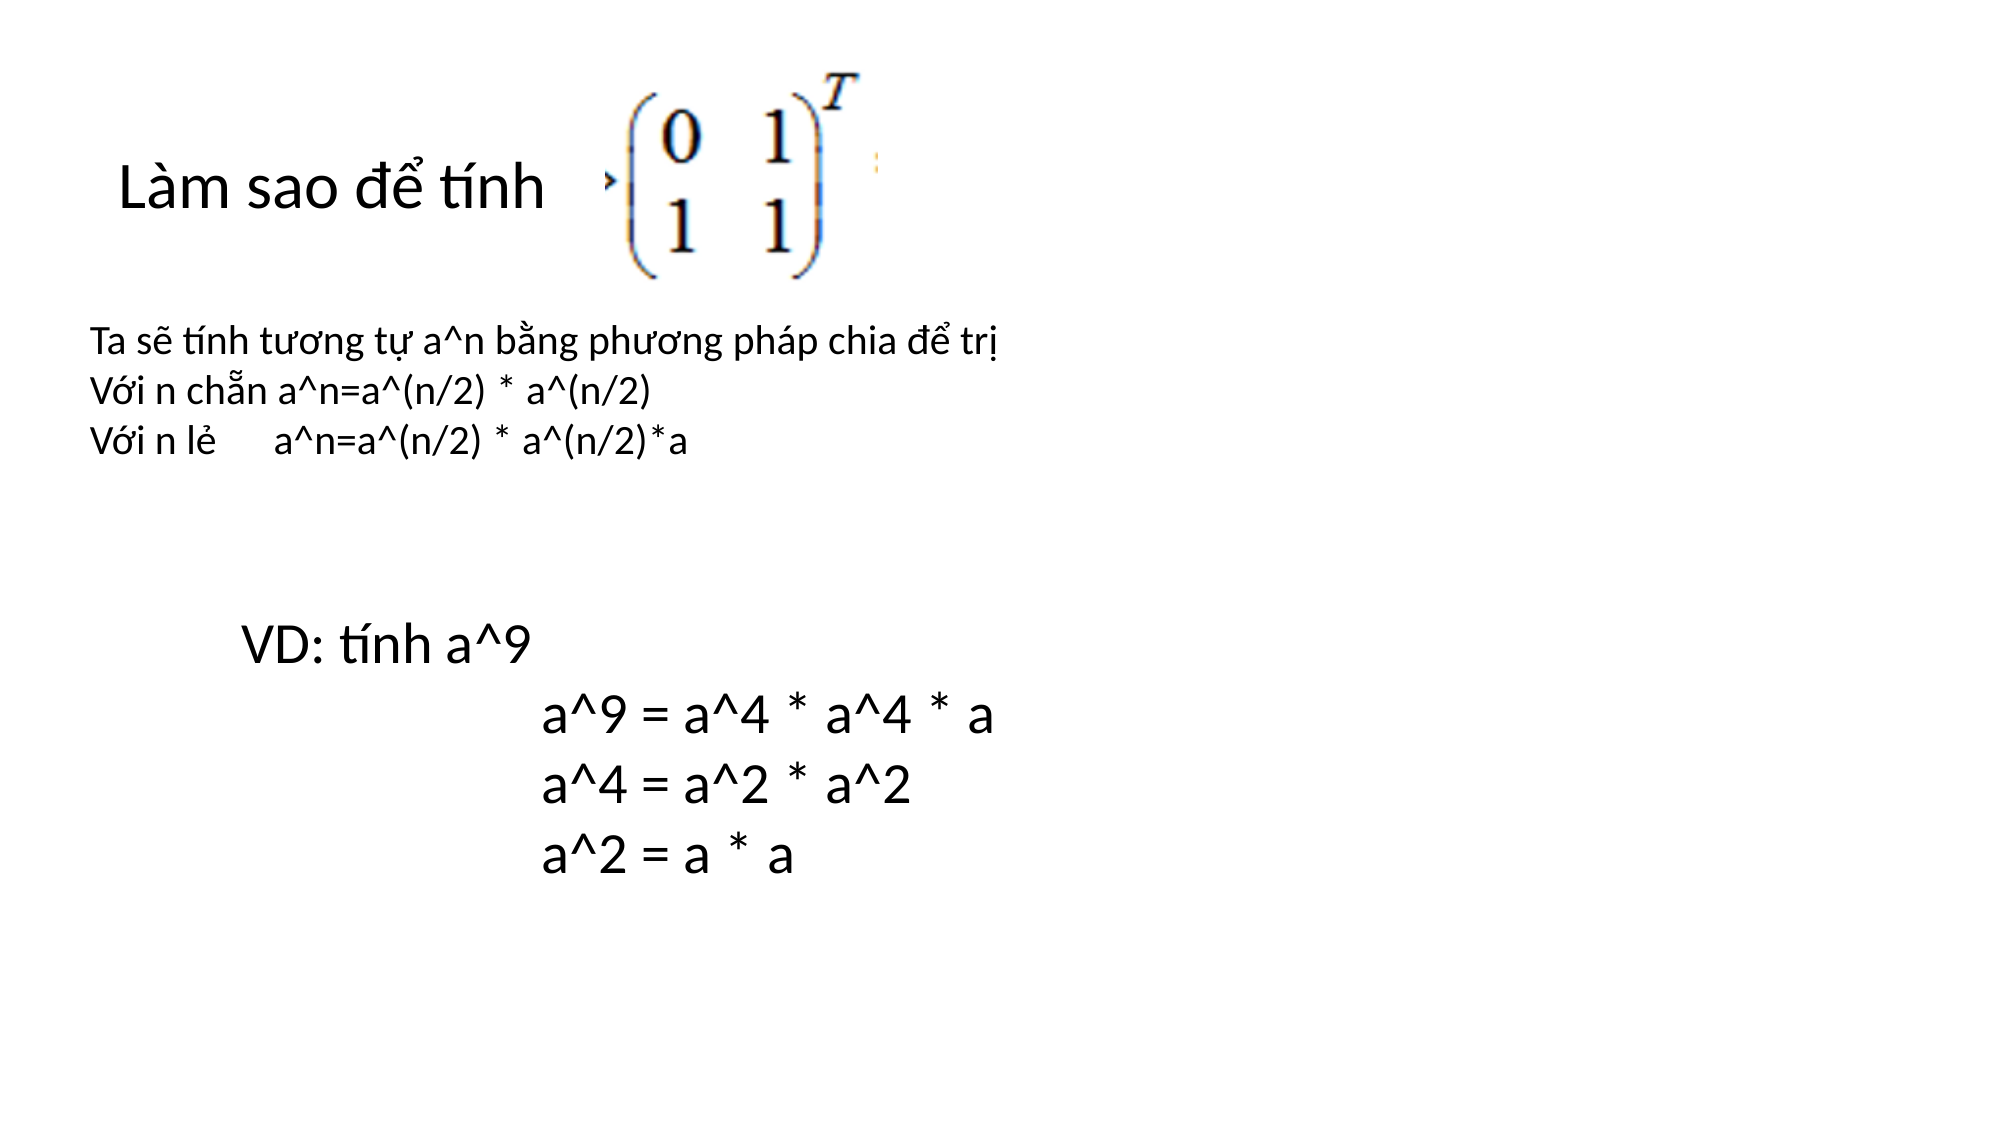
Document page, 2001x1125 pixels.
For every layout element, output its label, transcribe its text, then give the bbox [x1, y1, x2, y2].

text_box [74, 24, 878, 304]
text_box Ta sẽ tính tương tự a^n bằng phương pháp chia để trị Với n chẵn a^n=a^(n/2) * a^(n/2) Với n lẻ a^n=a^(n/2) * a^(n/2)*a [74, 305, 1303, 521]
text_box VD: tính a^9 a^9 = a^4 * a^4 * a a^4 = a^2 * a^2 a^2 = a * a [227, 597, 1228, 893]
